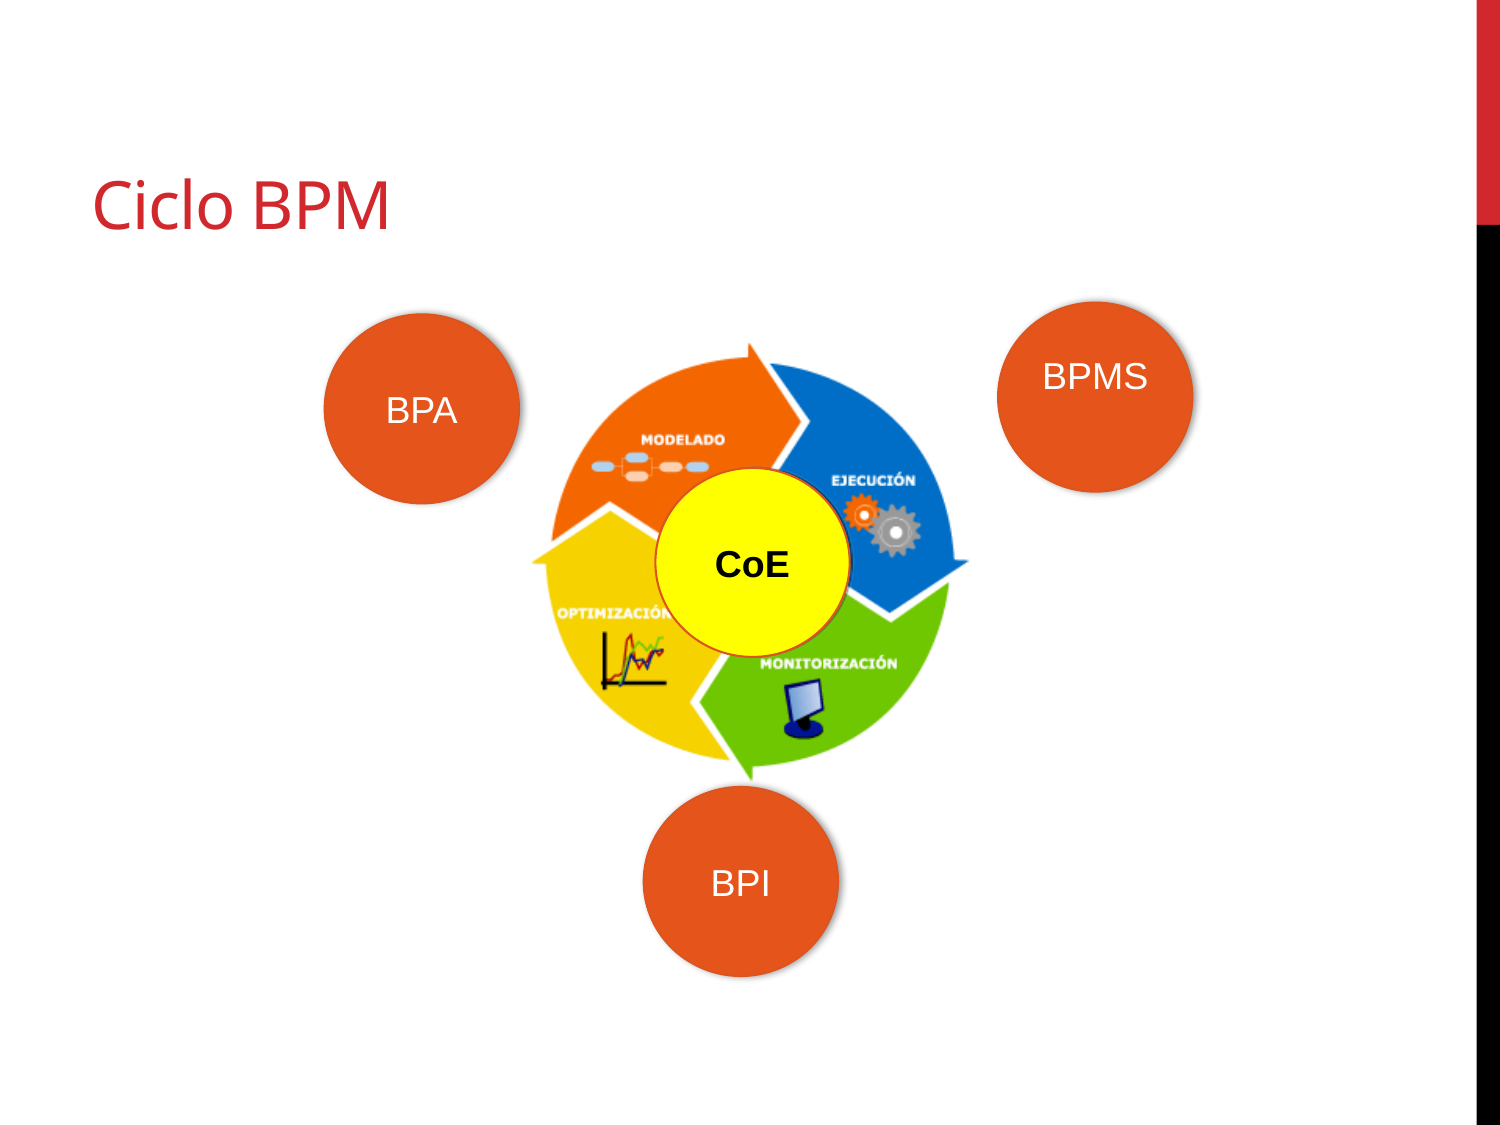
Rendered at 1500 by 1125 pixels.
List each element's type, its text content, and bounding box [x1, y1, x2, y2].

picture [530, 342, 970, 783]
text_box BPA [323, 313, 521, 505]
text_box BPMS [997, 301, 1194, 493]
title Ciclo BPM [76, 101, 1307, 250]
text_box BPI [642, 788, 840, 978]
